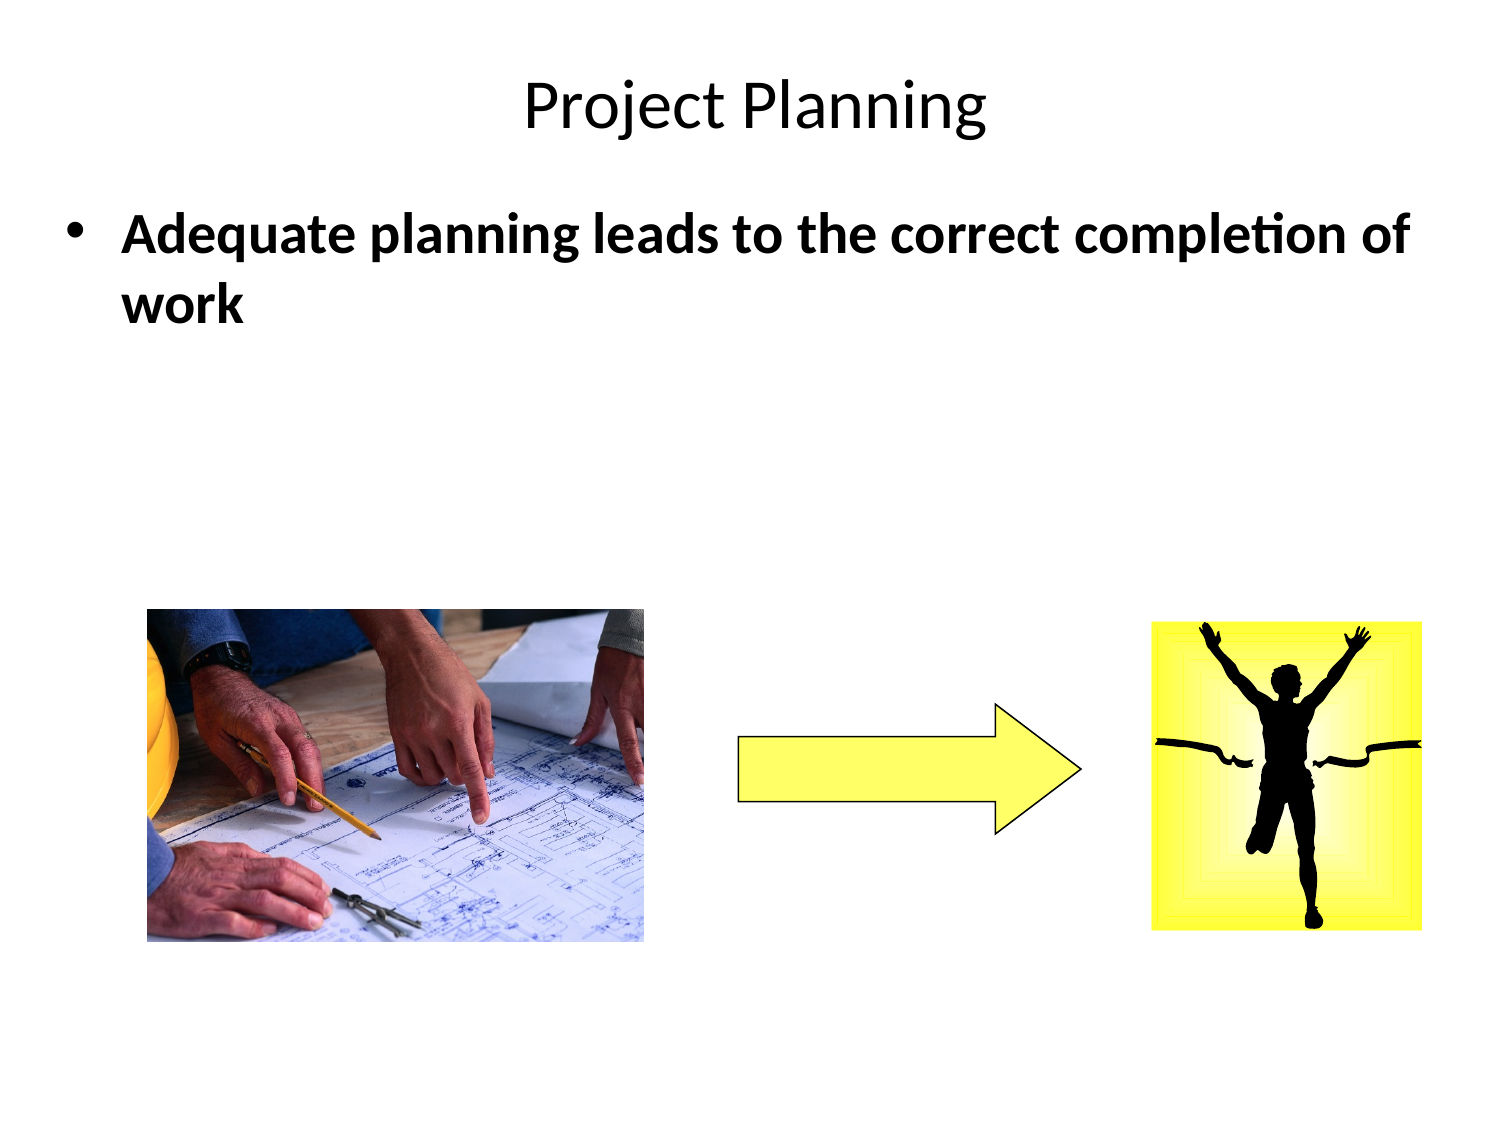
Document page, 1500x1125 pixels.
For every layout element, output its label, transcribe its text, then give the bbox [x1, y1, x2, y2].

list Adequate planning leads to the correct completion of work [50, 187, 1447, 398]
text_box [738, 704, 1082, 835]
title Project Planning [50, 50, 1463, 150]
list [147, 609, 644, 942]
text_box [1151, 621, 1423, 931]
